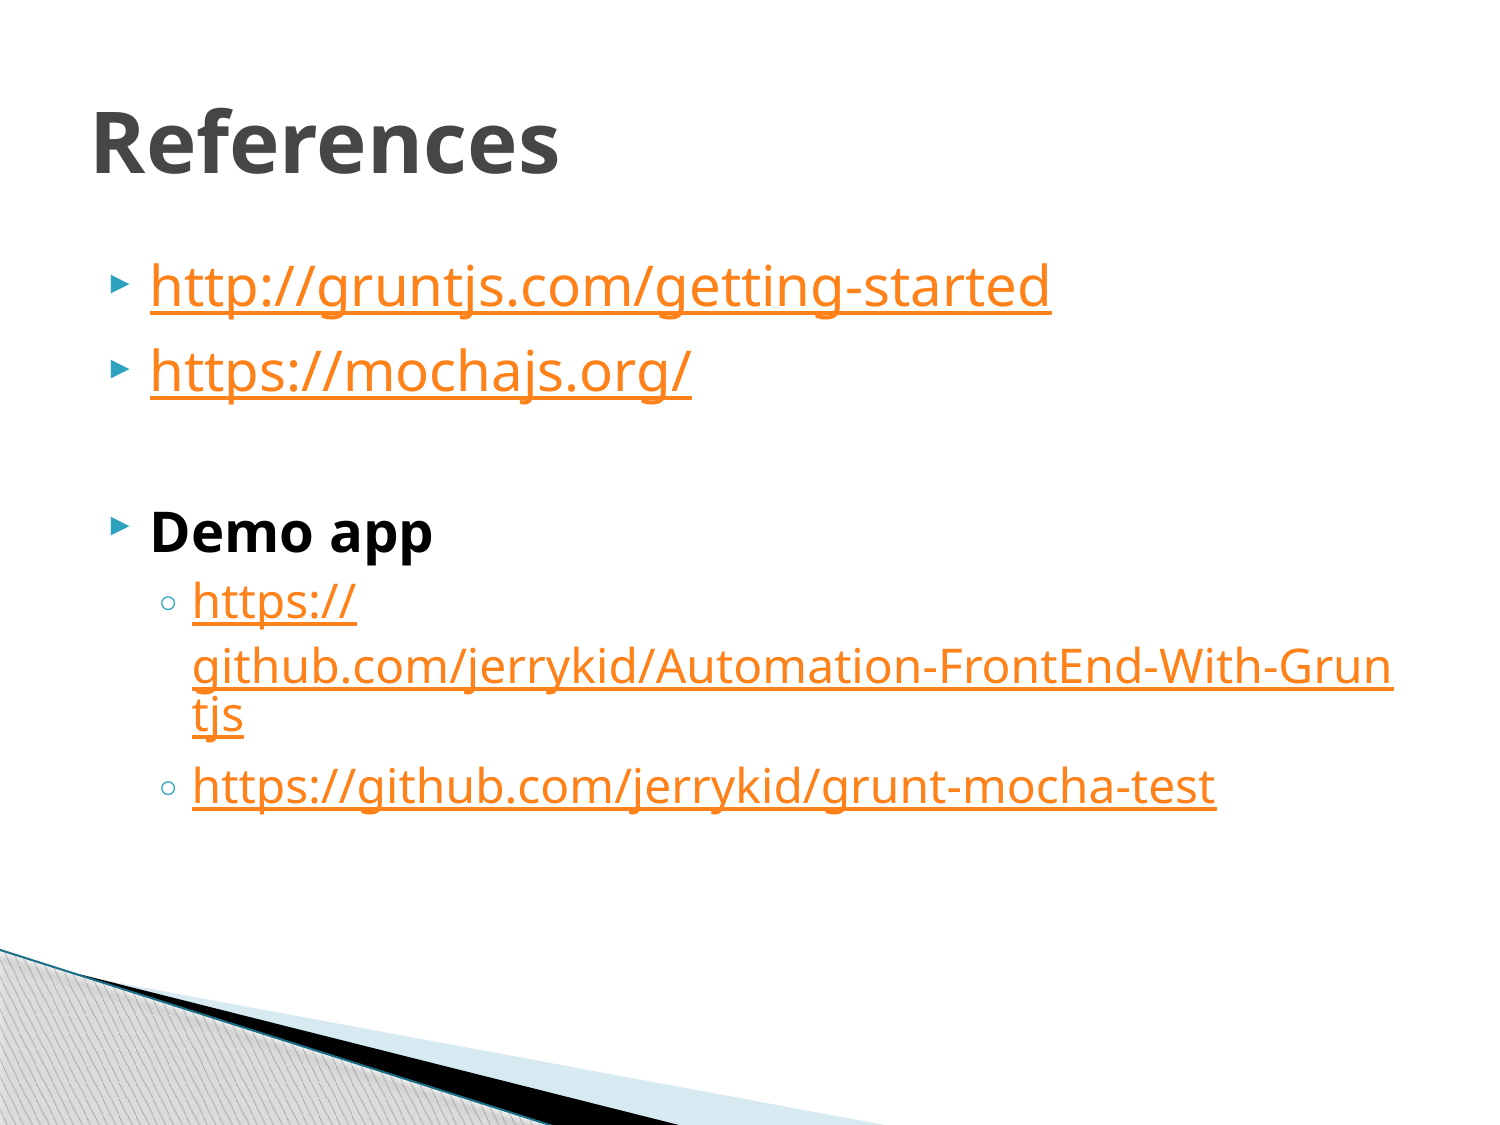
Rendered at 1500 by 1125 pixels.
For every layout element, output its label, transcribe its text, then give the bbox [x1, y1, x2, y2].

list http://gruntjs.com/getting-started https://mochajs.org/ Demo app https://github.com/jerrykid/Automation-FrontEnd-With-Gruntjs https://github.com/jerrykid/grunt-mocha-test [75, 243, 1425, 986]
title References [75, 45, 1425, 233]
